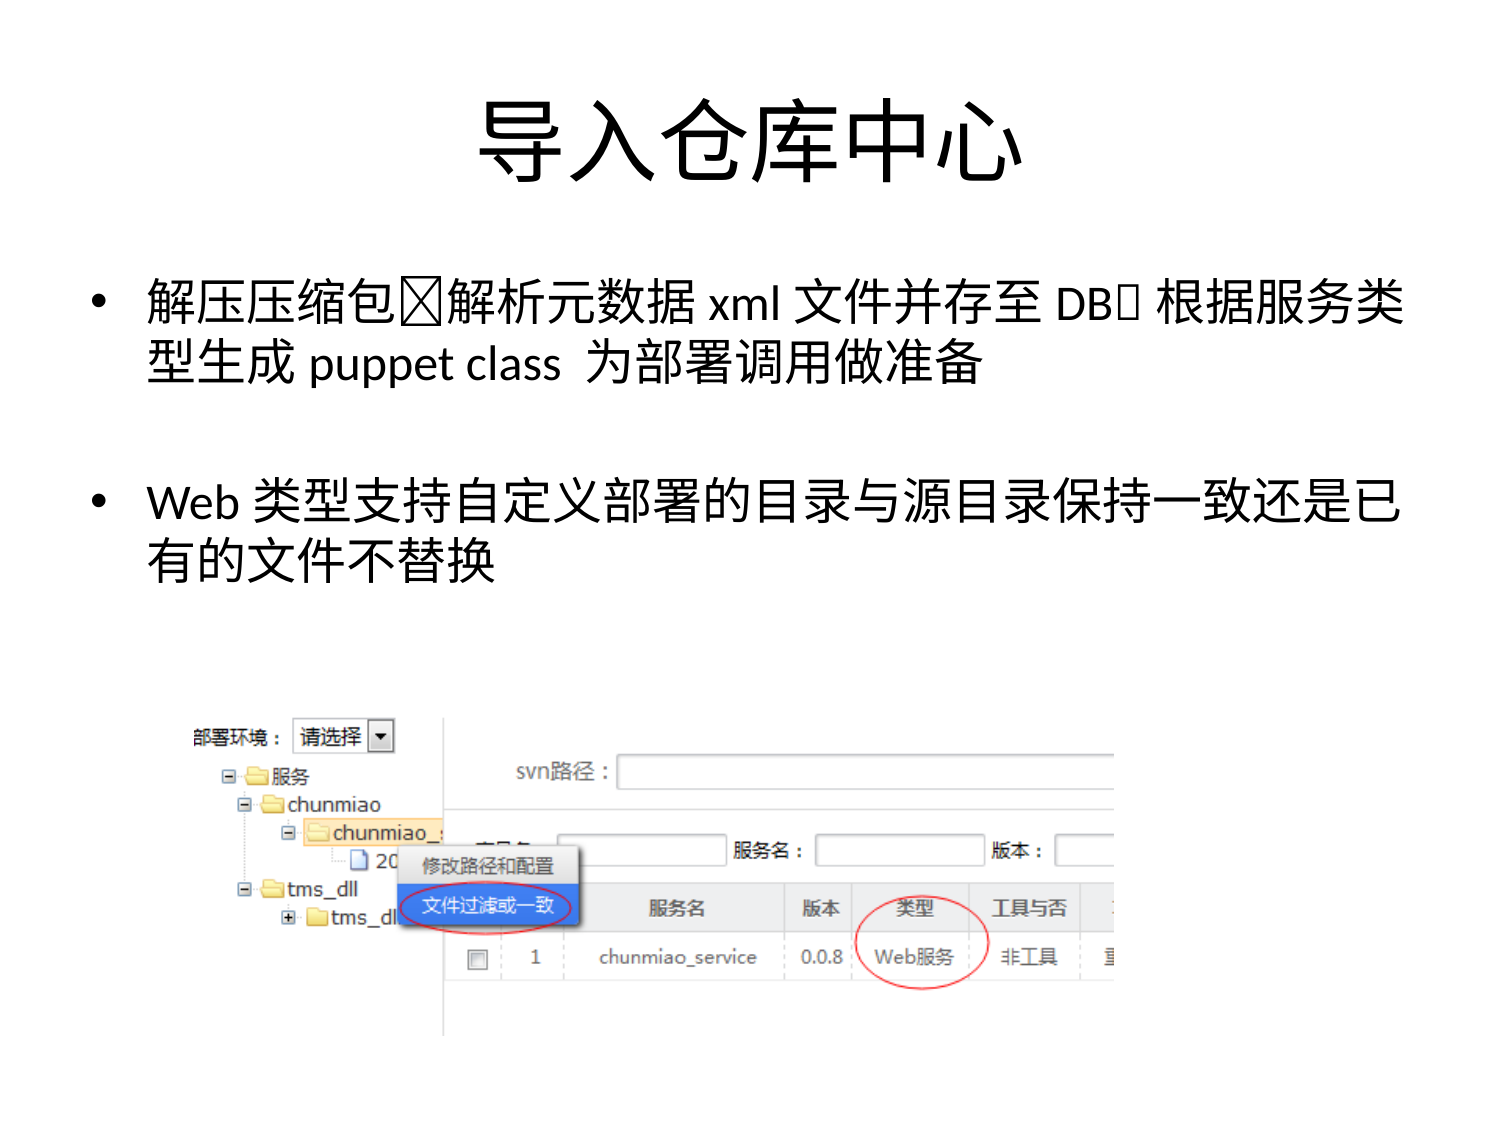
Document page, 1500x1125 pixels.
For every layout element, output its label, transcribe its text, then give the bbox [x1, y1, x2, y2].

title 导入仓库中心 [75, 45, 1425, 233]
list 解压压缩包解析元数据xml文件并存至DB根据服务类型生成puppet class 为部署调用做准备 Web类型支持自定义部署的目录与源目录保持一致还是已有的文件不替换 [75, 262, 1425, 1005]
picture [194, 703, 1114, 1036]
